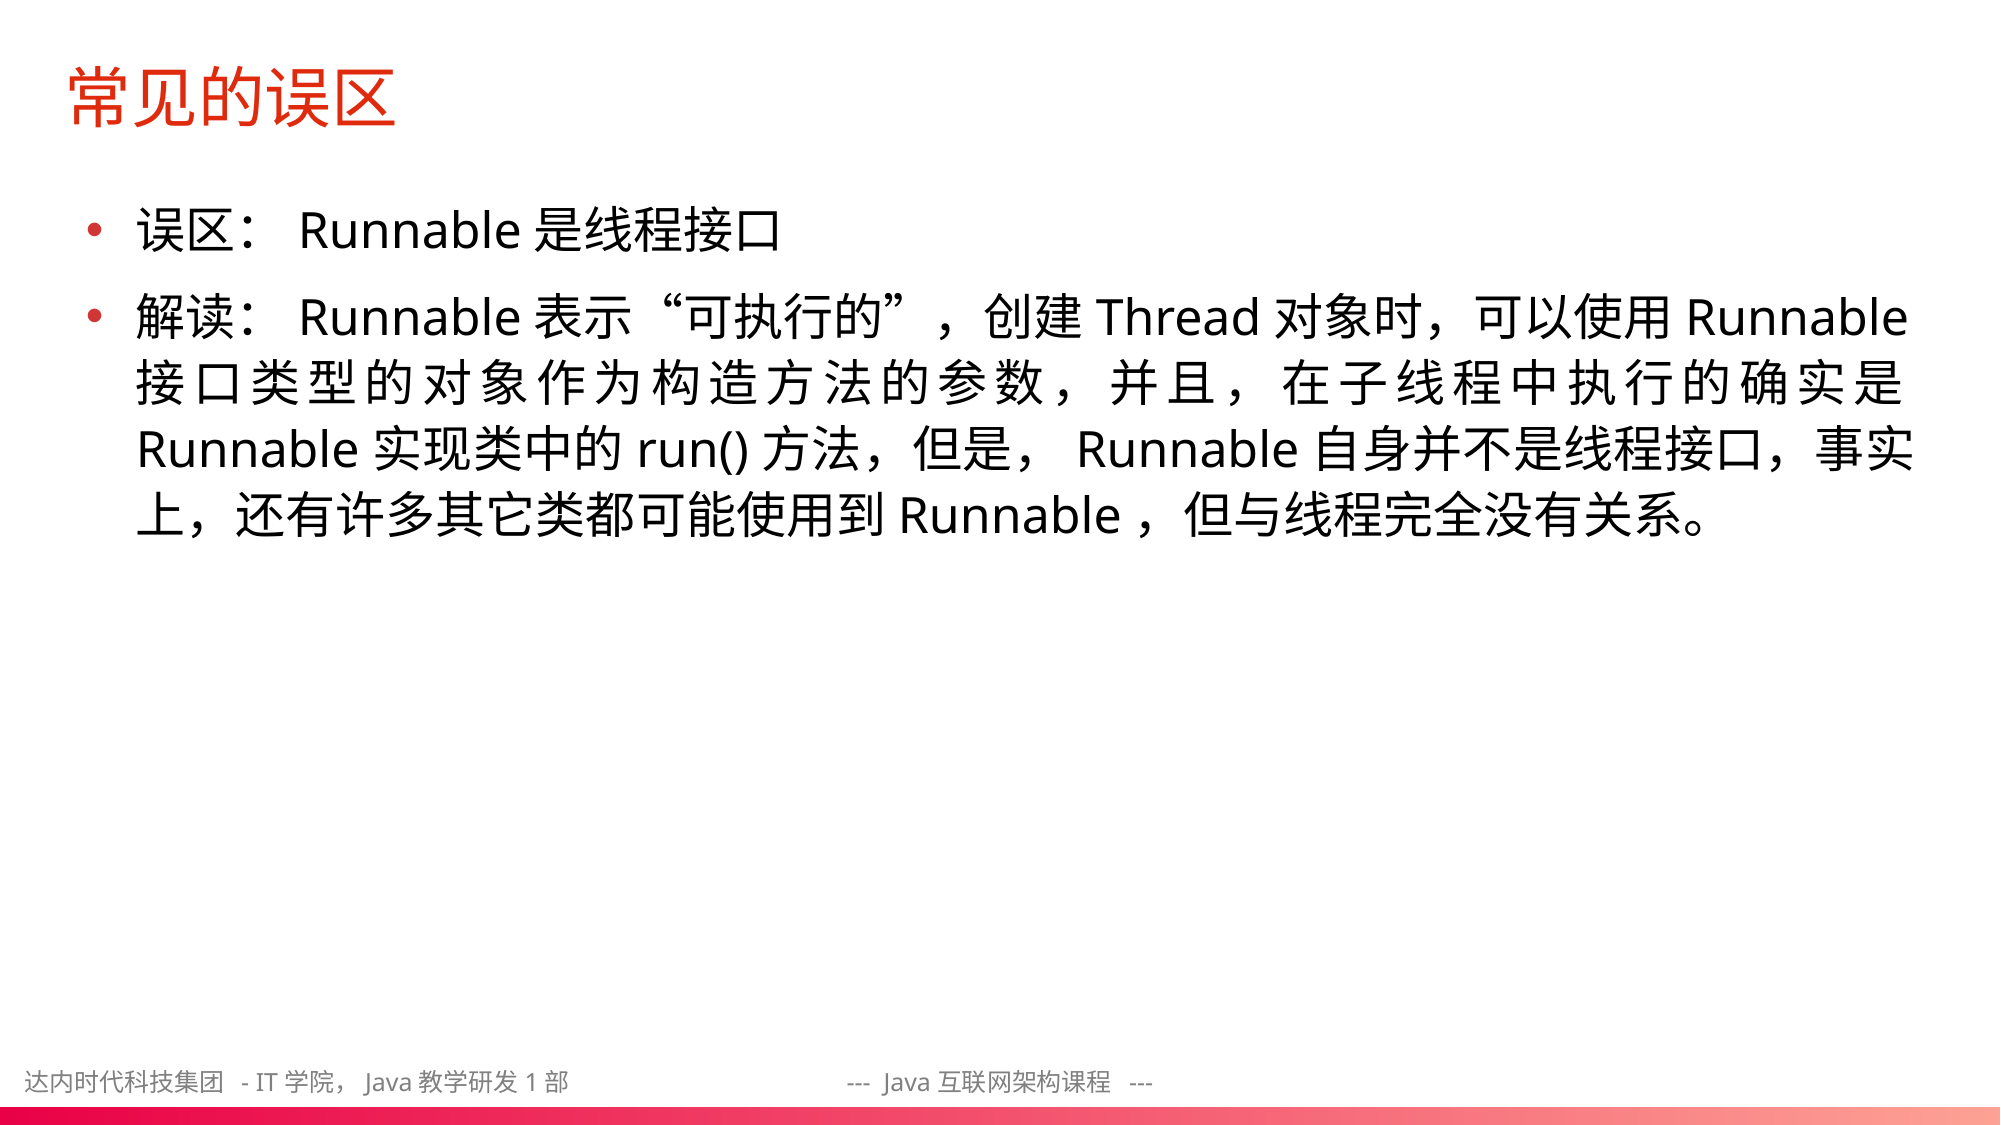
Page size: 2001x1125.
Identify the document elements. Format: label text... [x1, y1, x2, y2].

title 常见的误区 [49, 43, 1645, 150]
list 误区：Runnable是线程接口 解读：Runnable表示“可执行的”，创建Thread对象时，可以使用Runnable接口类型的对象作为构造方法的参数，并且，在子线程中执行的确实是Runnable实现类中的run()方法，但是，Runnable自身并不是线程接口，事实上，还有许多其它类都可能使用到Runnable，但与线程完全没有关系。 [70, 185, 1931, 1013]
